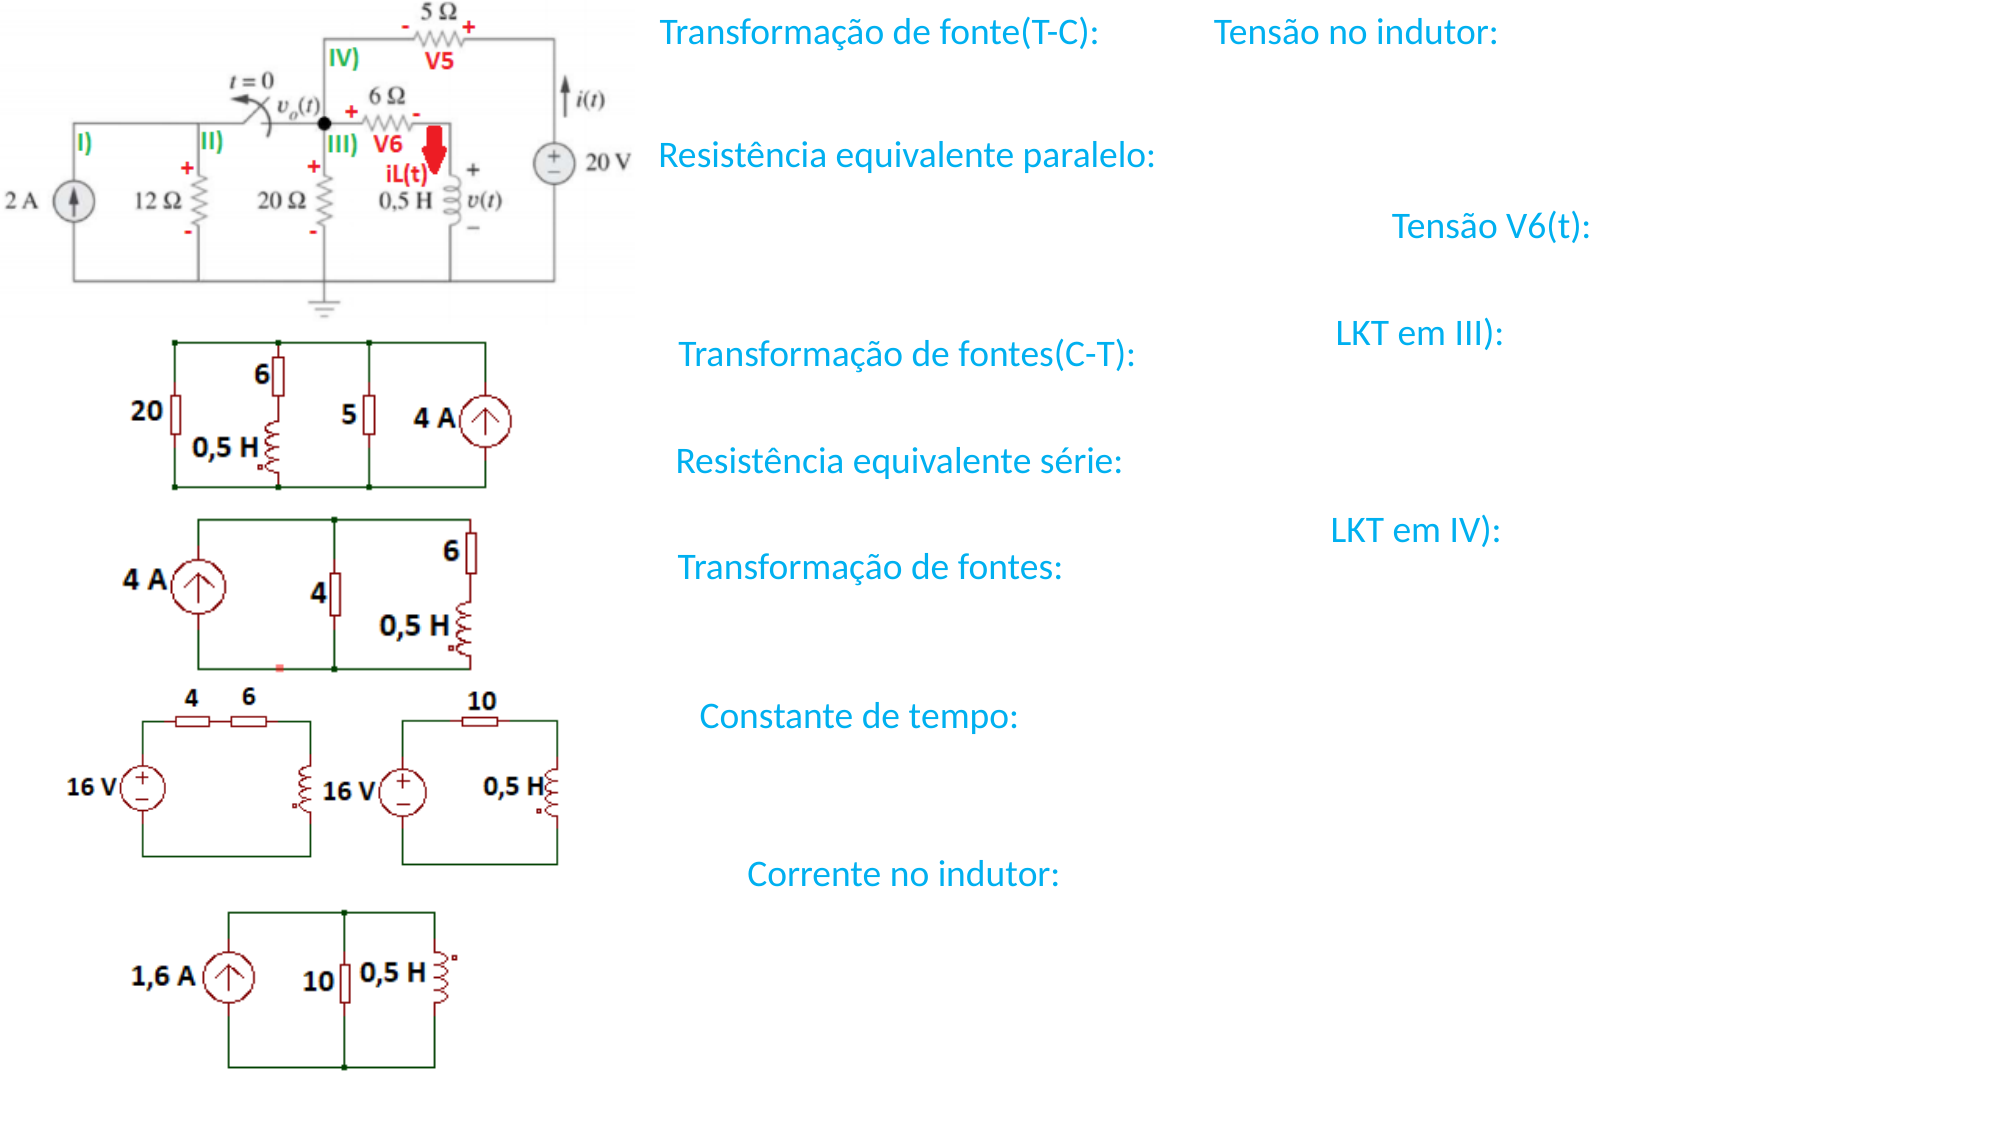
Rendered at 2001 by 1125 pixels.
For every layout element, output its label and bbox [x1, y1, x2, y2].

picture [0, 0, 641, 1095]
